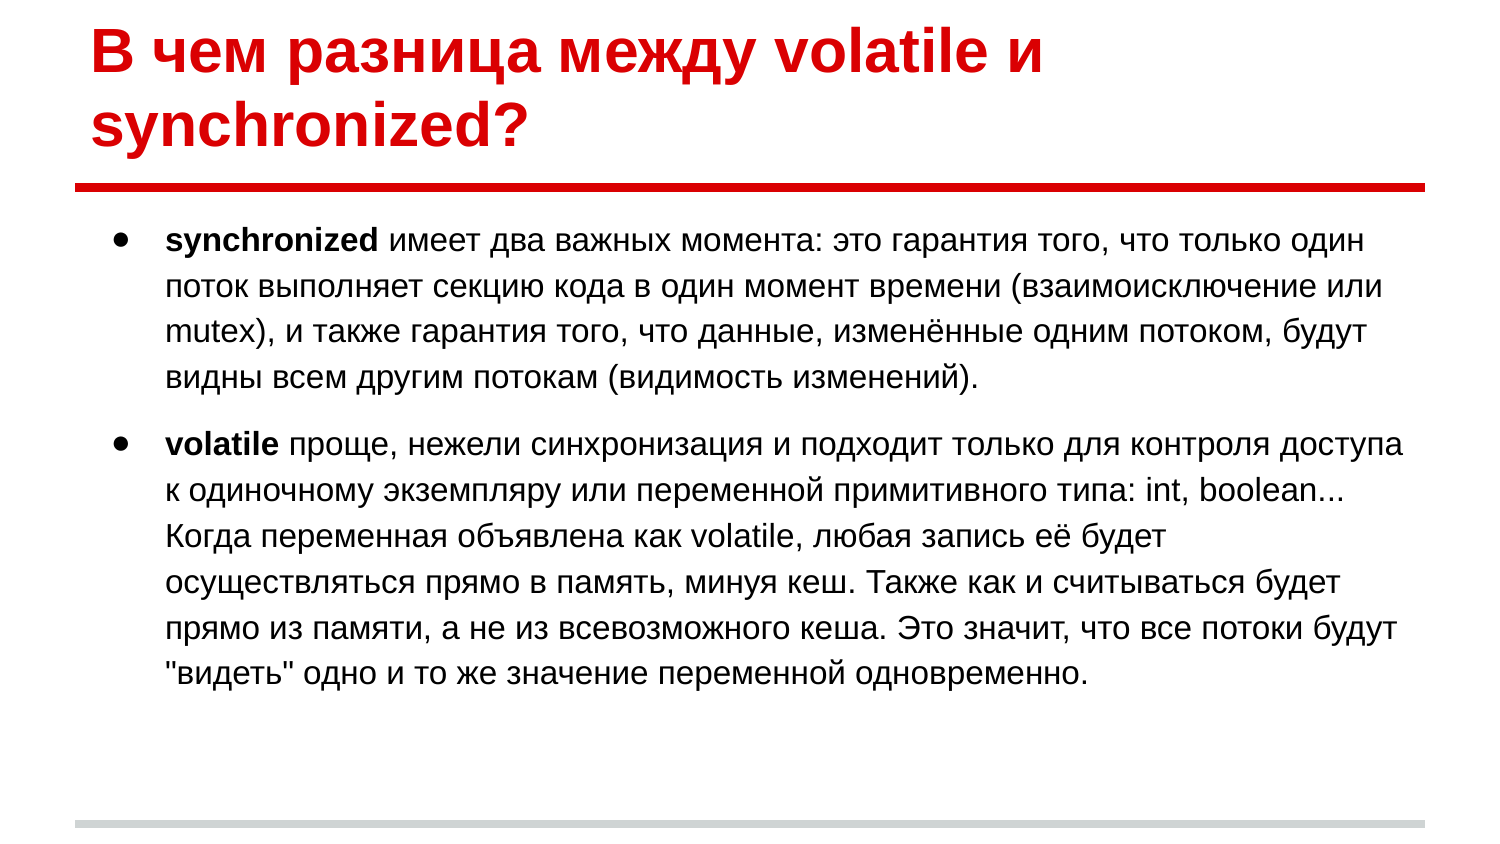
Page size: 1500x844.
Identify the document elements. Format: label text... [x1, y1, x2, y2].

title В чем разница между volatile и synchronized? [75, 33, 1425, 175]
list synchronized имеет два важных момента: это гарантия того, что только один поток выполняет секцию кода в один момент времени (взаимоисключение или mutex), и также гарантия того, что данные, изменённые одним потоком, будут видны всем другим потокам (видимость изменений). volatile проще, нежели синхронизация и подходит только для контроля доступа к одиночному экземпляру или переменной примитивного типа: int, boolean... Когда переменная объявлена как volatile, любая запись её будет осуществляться прямо в память, минуя кеш. Также как и считываться будет прямо из памяти, а не из всевозможного кеша. Это значит, что все потоки будут "видеть" одно и то же значение переменной одновременно. [75, 196, 1425, 808]
